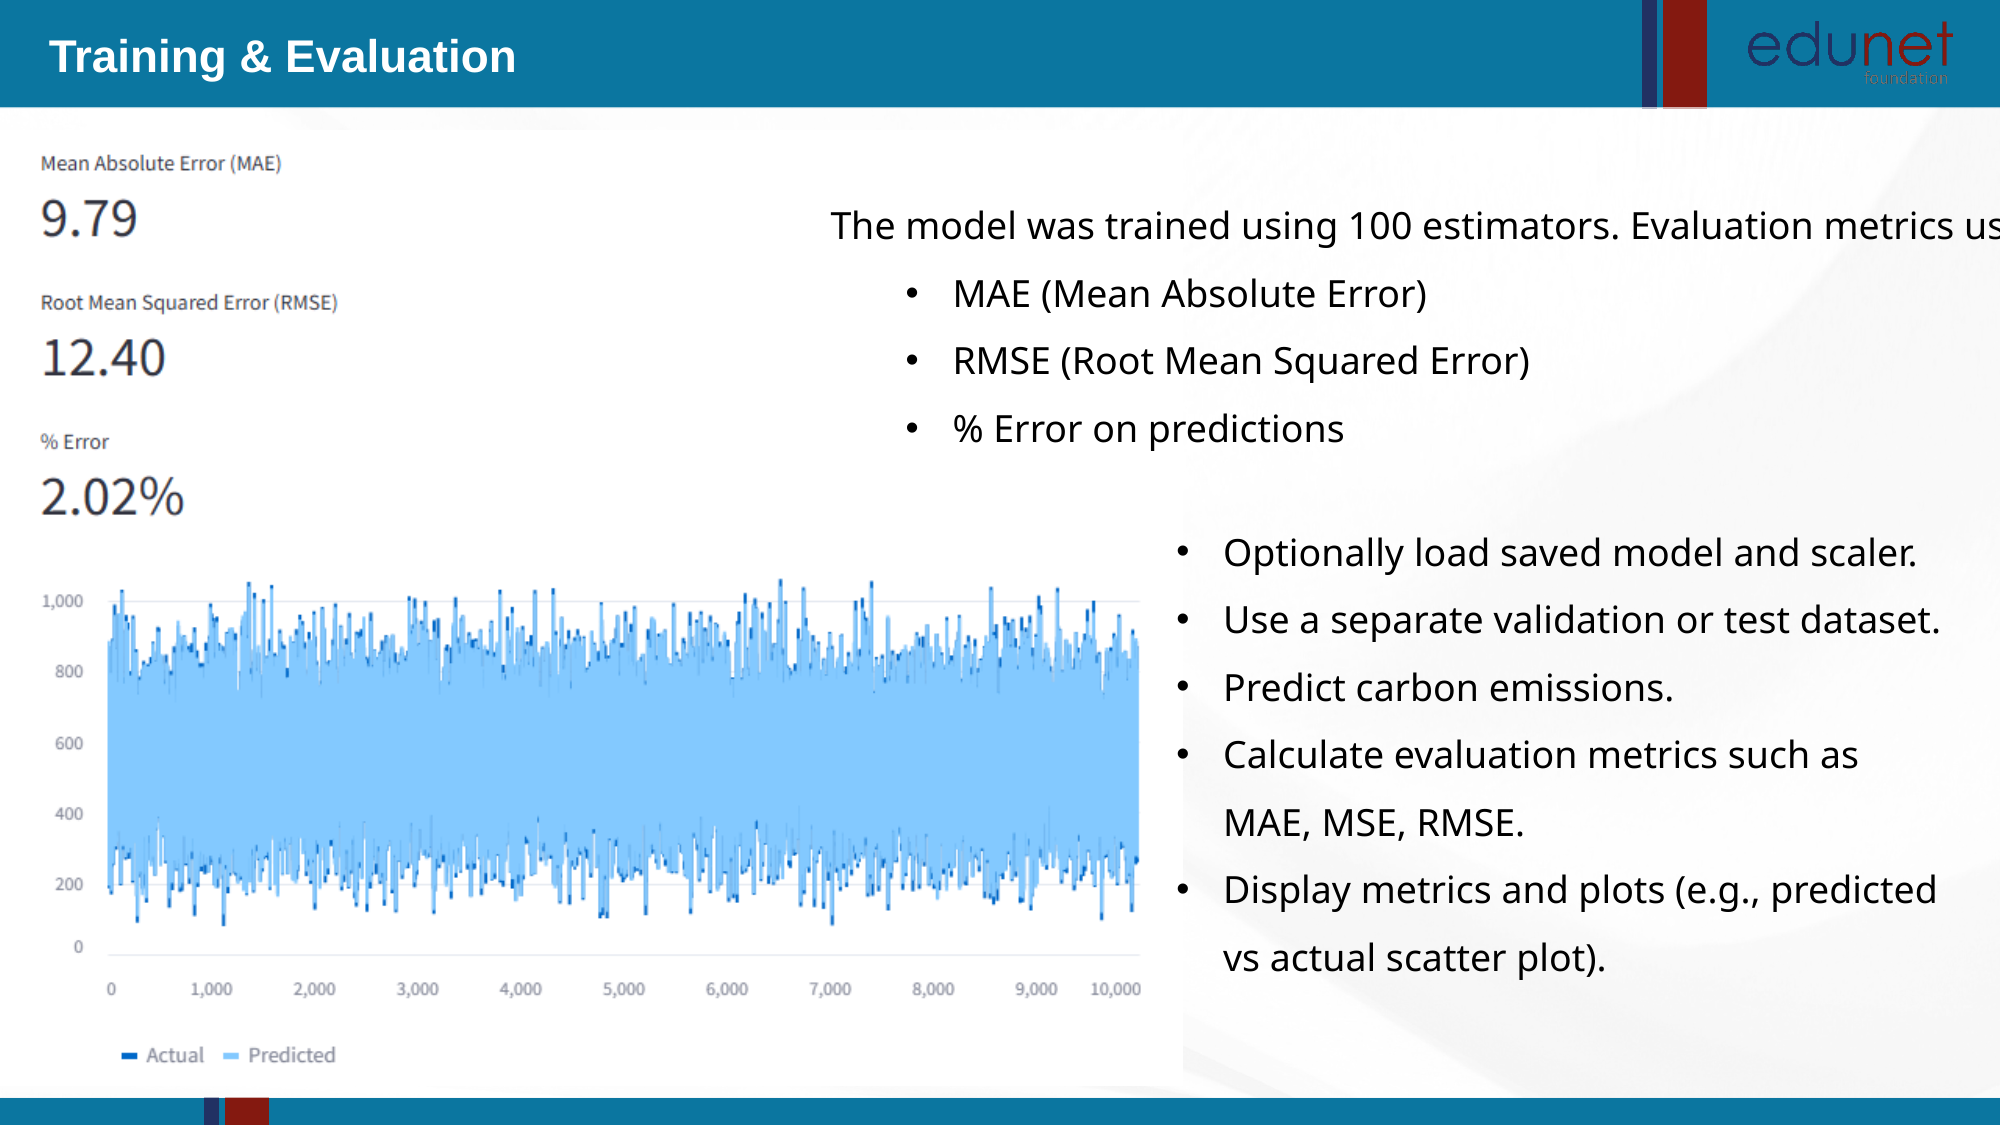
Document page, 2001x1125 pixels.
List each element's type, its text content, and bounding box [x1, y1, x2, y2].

text_box Training & Evaluation [34, 18, 1966, 84]
picture [0, 130, 1184, 1087]
text_box The model was trained using 100 estimators. Evaluation metrics used: MAE (Mean Absolute Error) RMSE (Root Mean Squared Error) % Error on predictions [1184, 172, 2000, 458]
text_box Optionally load saved model and scaler. Use a separate validation or test dataset. Predict carbon emissions. Calculate evaluation metrics such as MAE, MSE, RMSE. Display metrics and plots (e.g., predicted vs actual scatter plot). [1184, 453, 1966, 986]
